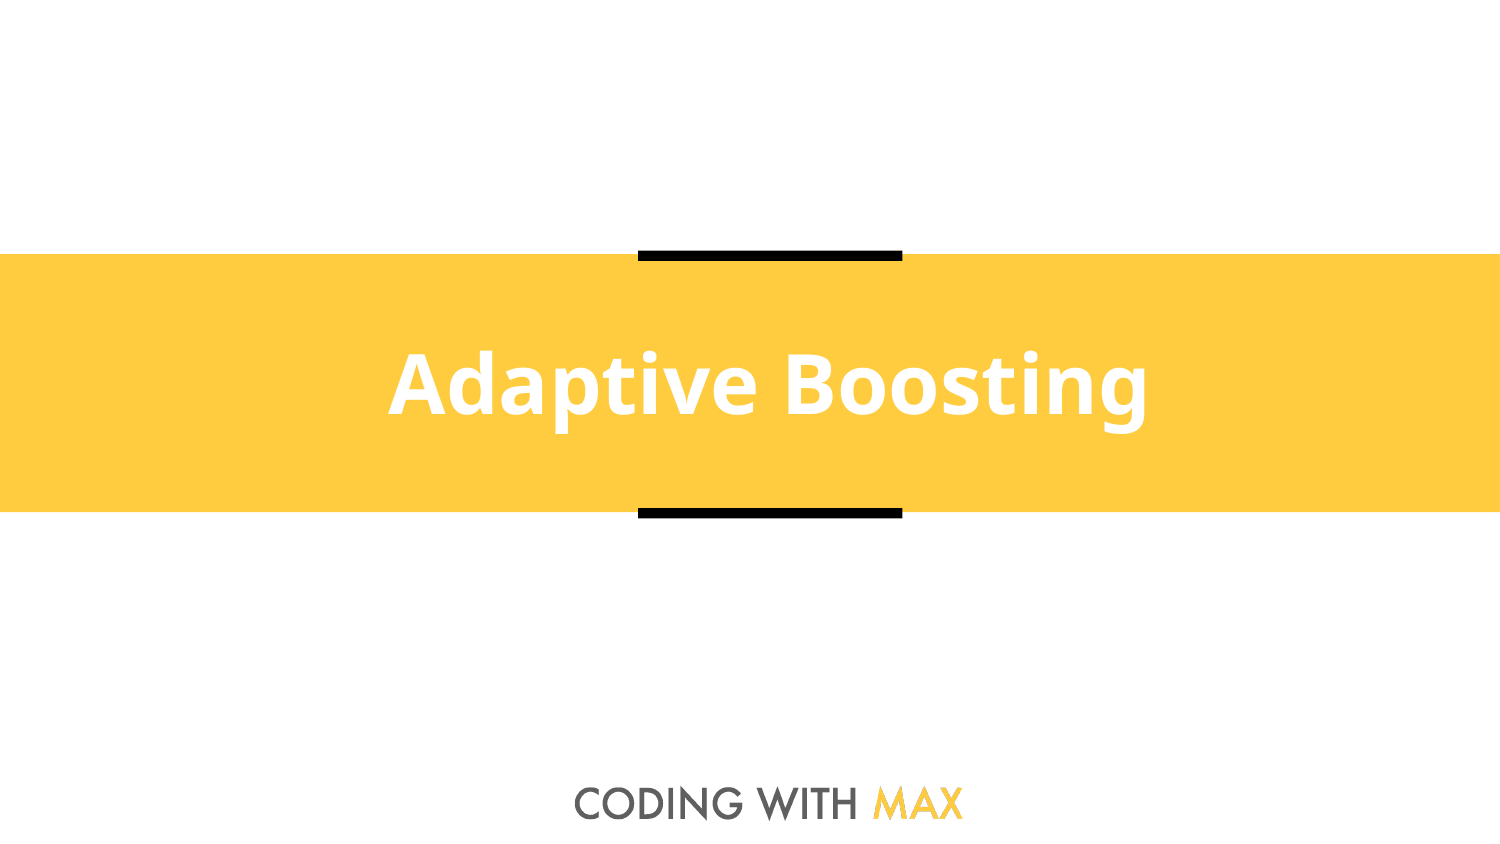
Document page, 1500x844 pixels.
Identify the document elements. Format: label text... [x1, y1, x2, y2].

text_box Adaptive Boosting [251, 266, 1289, 496]
text_box [0, 254, 1500, 513]
picture [573, 783, 978, 824]
text_box [638, 250, 903, 261]
text_box [638, 508, 903, 519]
